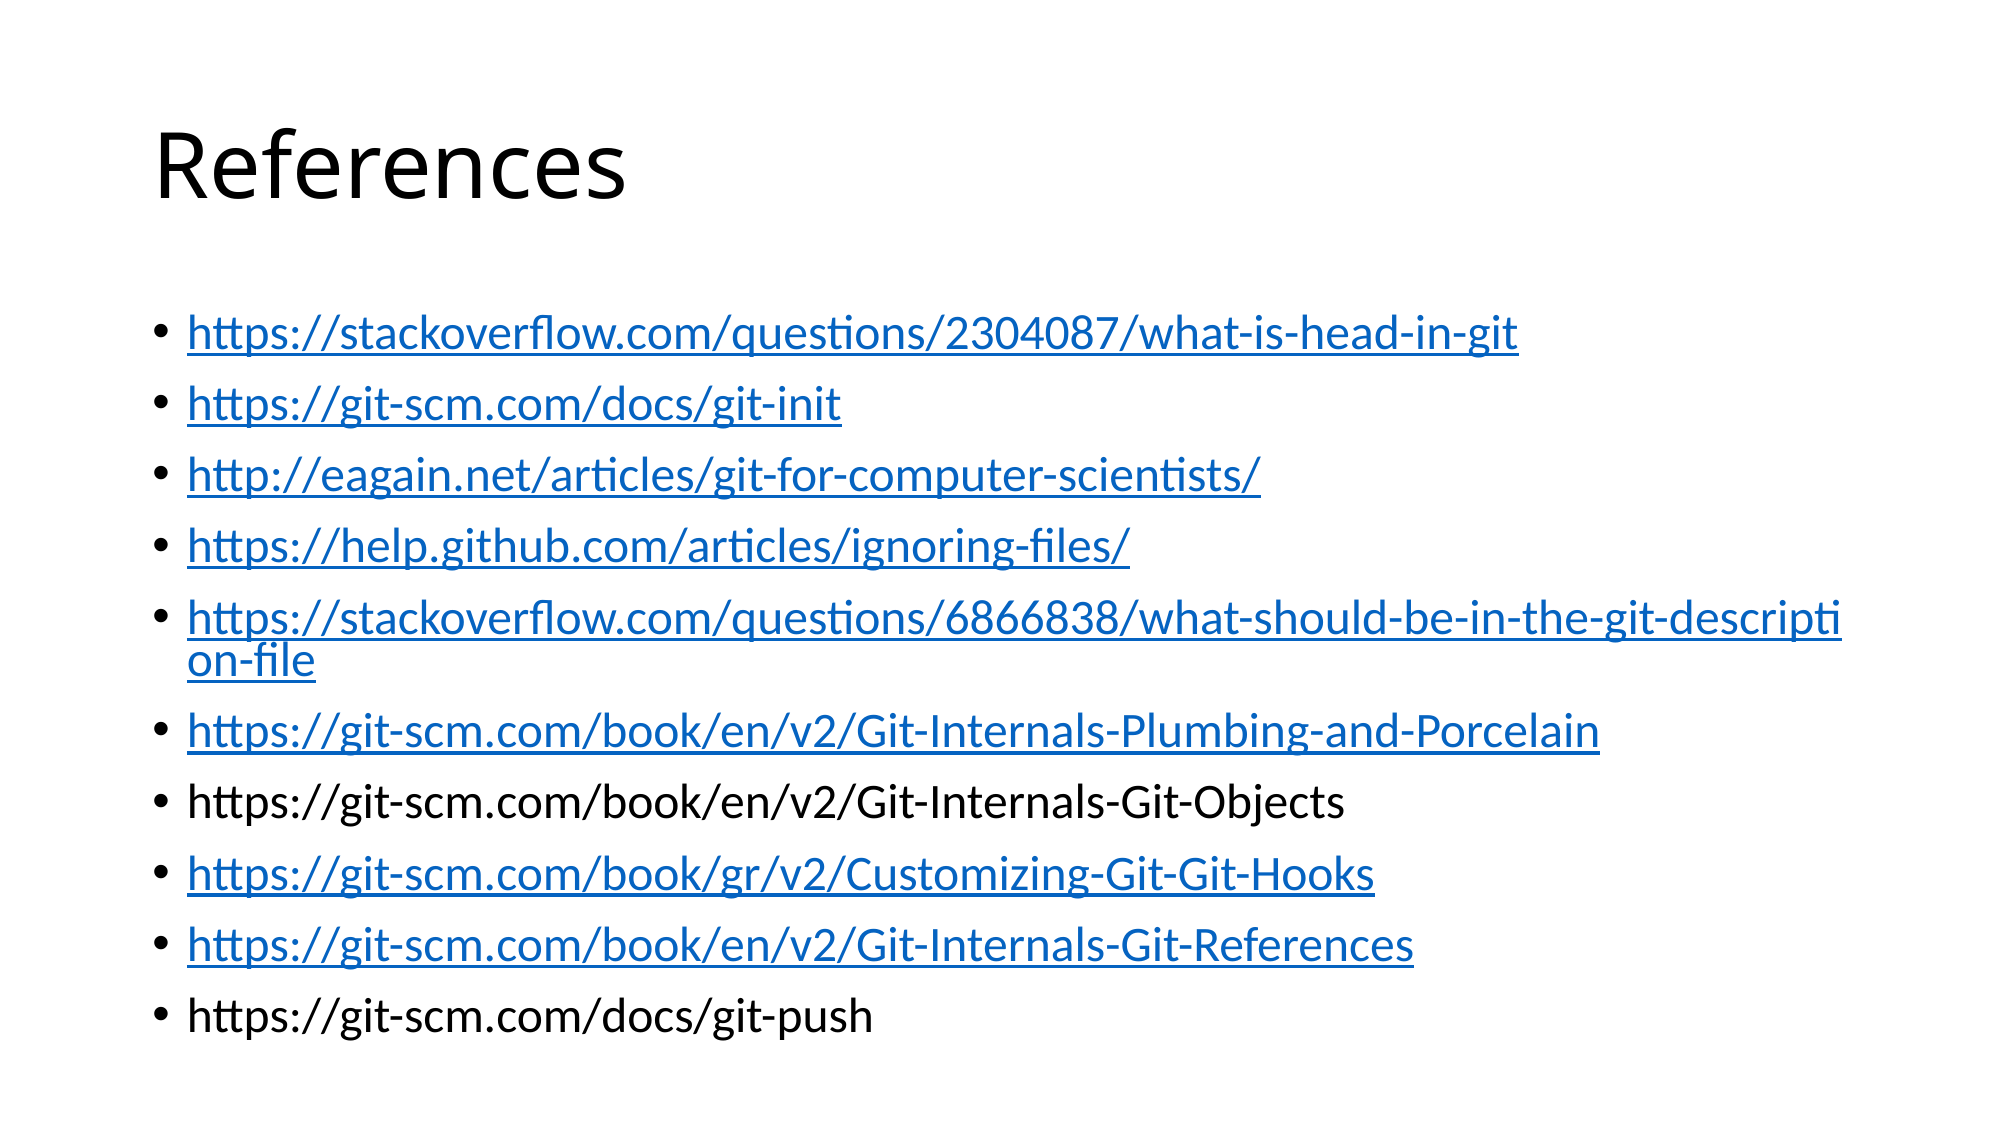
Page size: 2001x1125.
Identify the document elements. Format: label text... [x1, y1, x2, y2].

title References [137, 59, 1863, 278]
list https://stackoverflow.com/questions/2304087/what-is-head-in-git https://git-scm.com/docs/git-init http://eagain.net/articles/git-for-computer-scientists/ https://help.github.com/articles/ignoring-files/ https://stackoverflow.com/questions/6866838/what-should-be-in-the-git-description-file https://git-scm.com/book/en/v2/Git-Internals-Plumbing-and-Porcelain https://git-scm.com/book/en/v2/Git-Internals-Git-Objects https://git-scm.com/book/gr/v2/Customizing-Git-Git-Hooks https://git-scm.com/book/en/v2/Git-Internals-Git-References https://git-scm.com/docs/git-push [137, 299, 1863, 1014]
